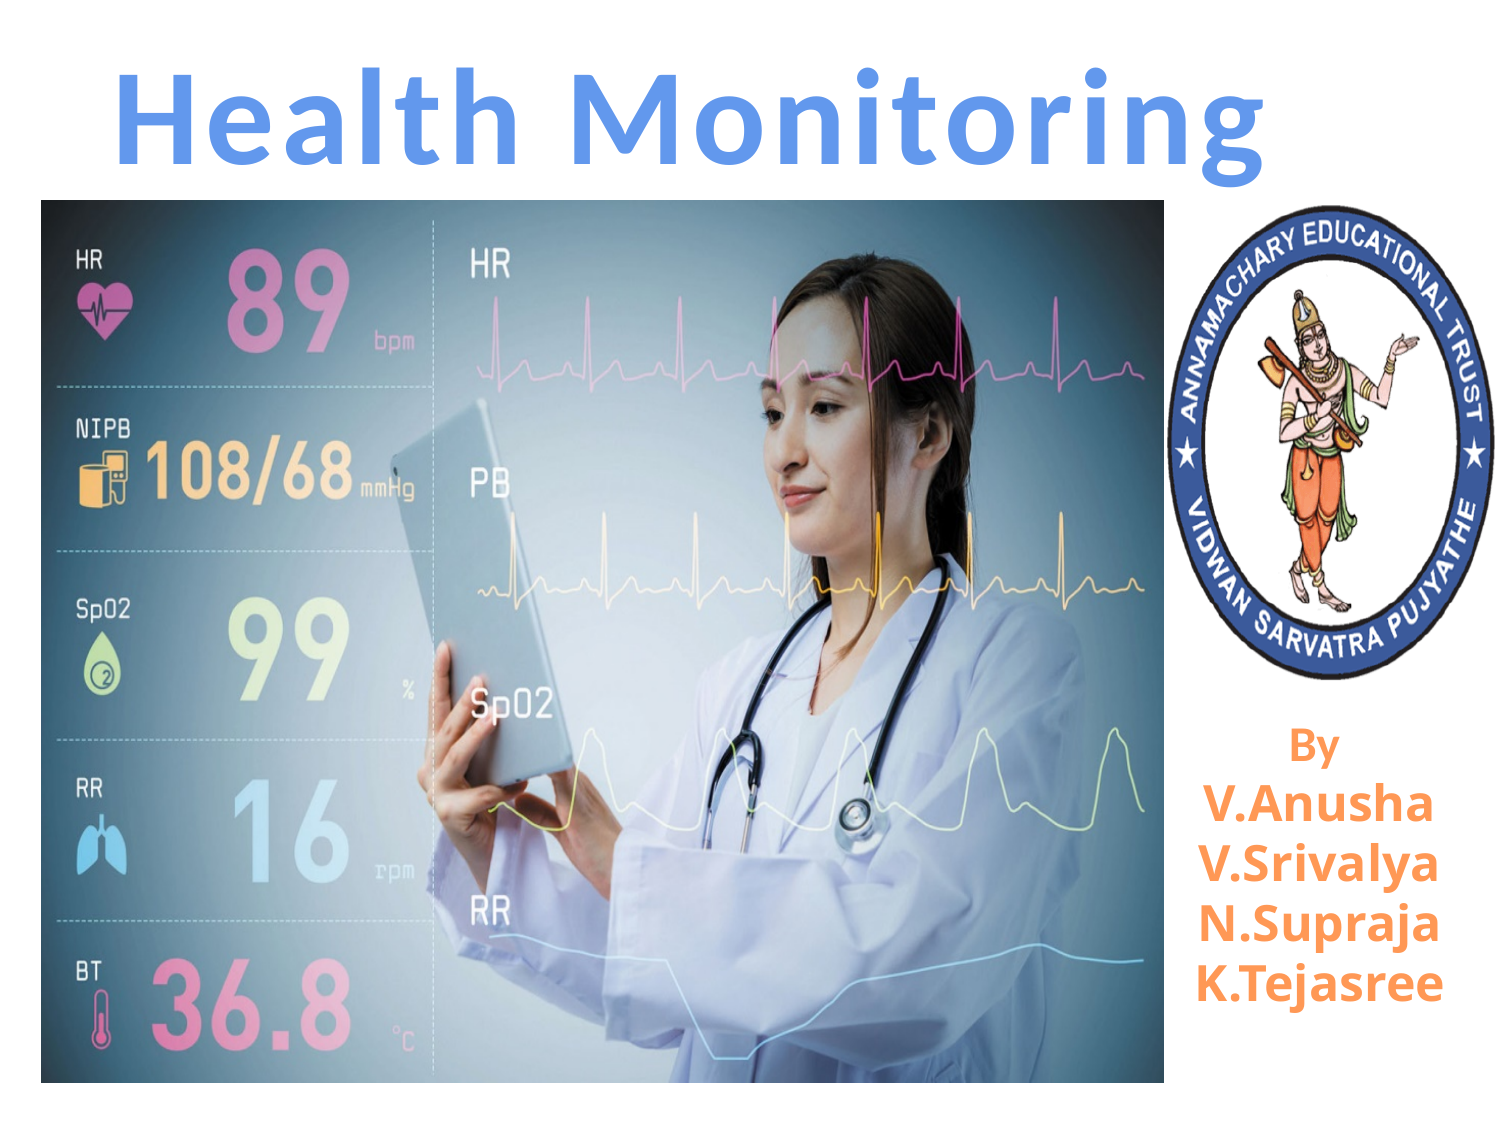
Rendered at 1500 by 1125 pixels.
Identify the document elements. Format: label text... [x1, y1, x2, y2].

picture [40, 200, 1500, 1084]
text_box By V.Anusha V.Srivalya N.Supraja K.Tejasree [1169, 704, 1500, 1079]
text_box Health Monitoring [76, 19, 1303, 199]
